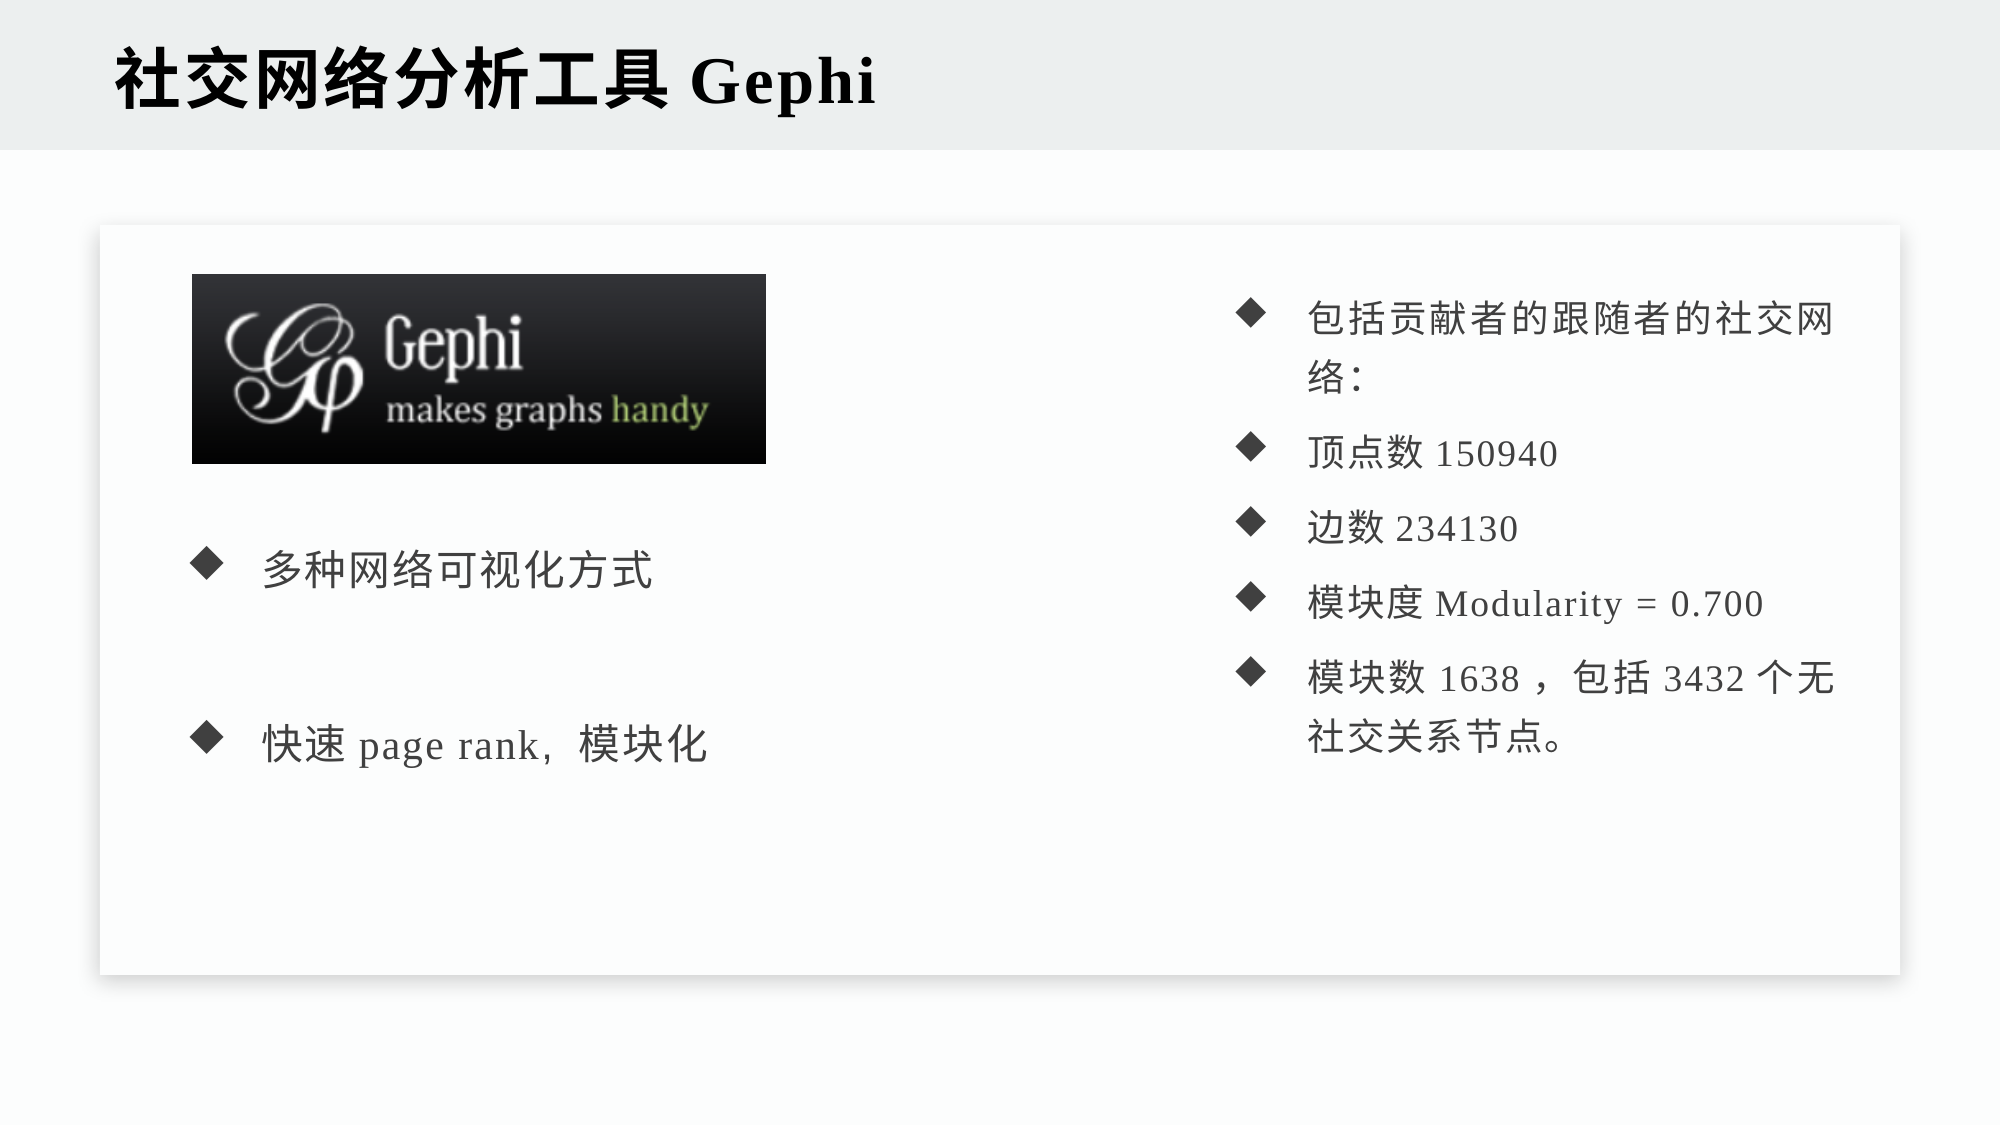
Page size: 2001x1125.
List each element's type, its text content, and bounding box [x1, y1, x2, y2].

text_box 社交网络分析工具Gephi [99, 25, 1901, 125]
text_box [0, 0, 2000, 151]
picture [192, 274, 766, 464]
text_box 多种网络可视化方式 快速page rank, 模块化 [171, 520, 995, 939]
text_box [99, 224, 1901, 976]
text_box 包括贡献者的跟随者的社交网络： 顶点数150940 边数234130 模块度Modularity = 0.700 模块数1638，包括3432个无社交关系节点。 [1217, 274, 1852, 766]
